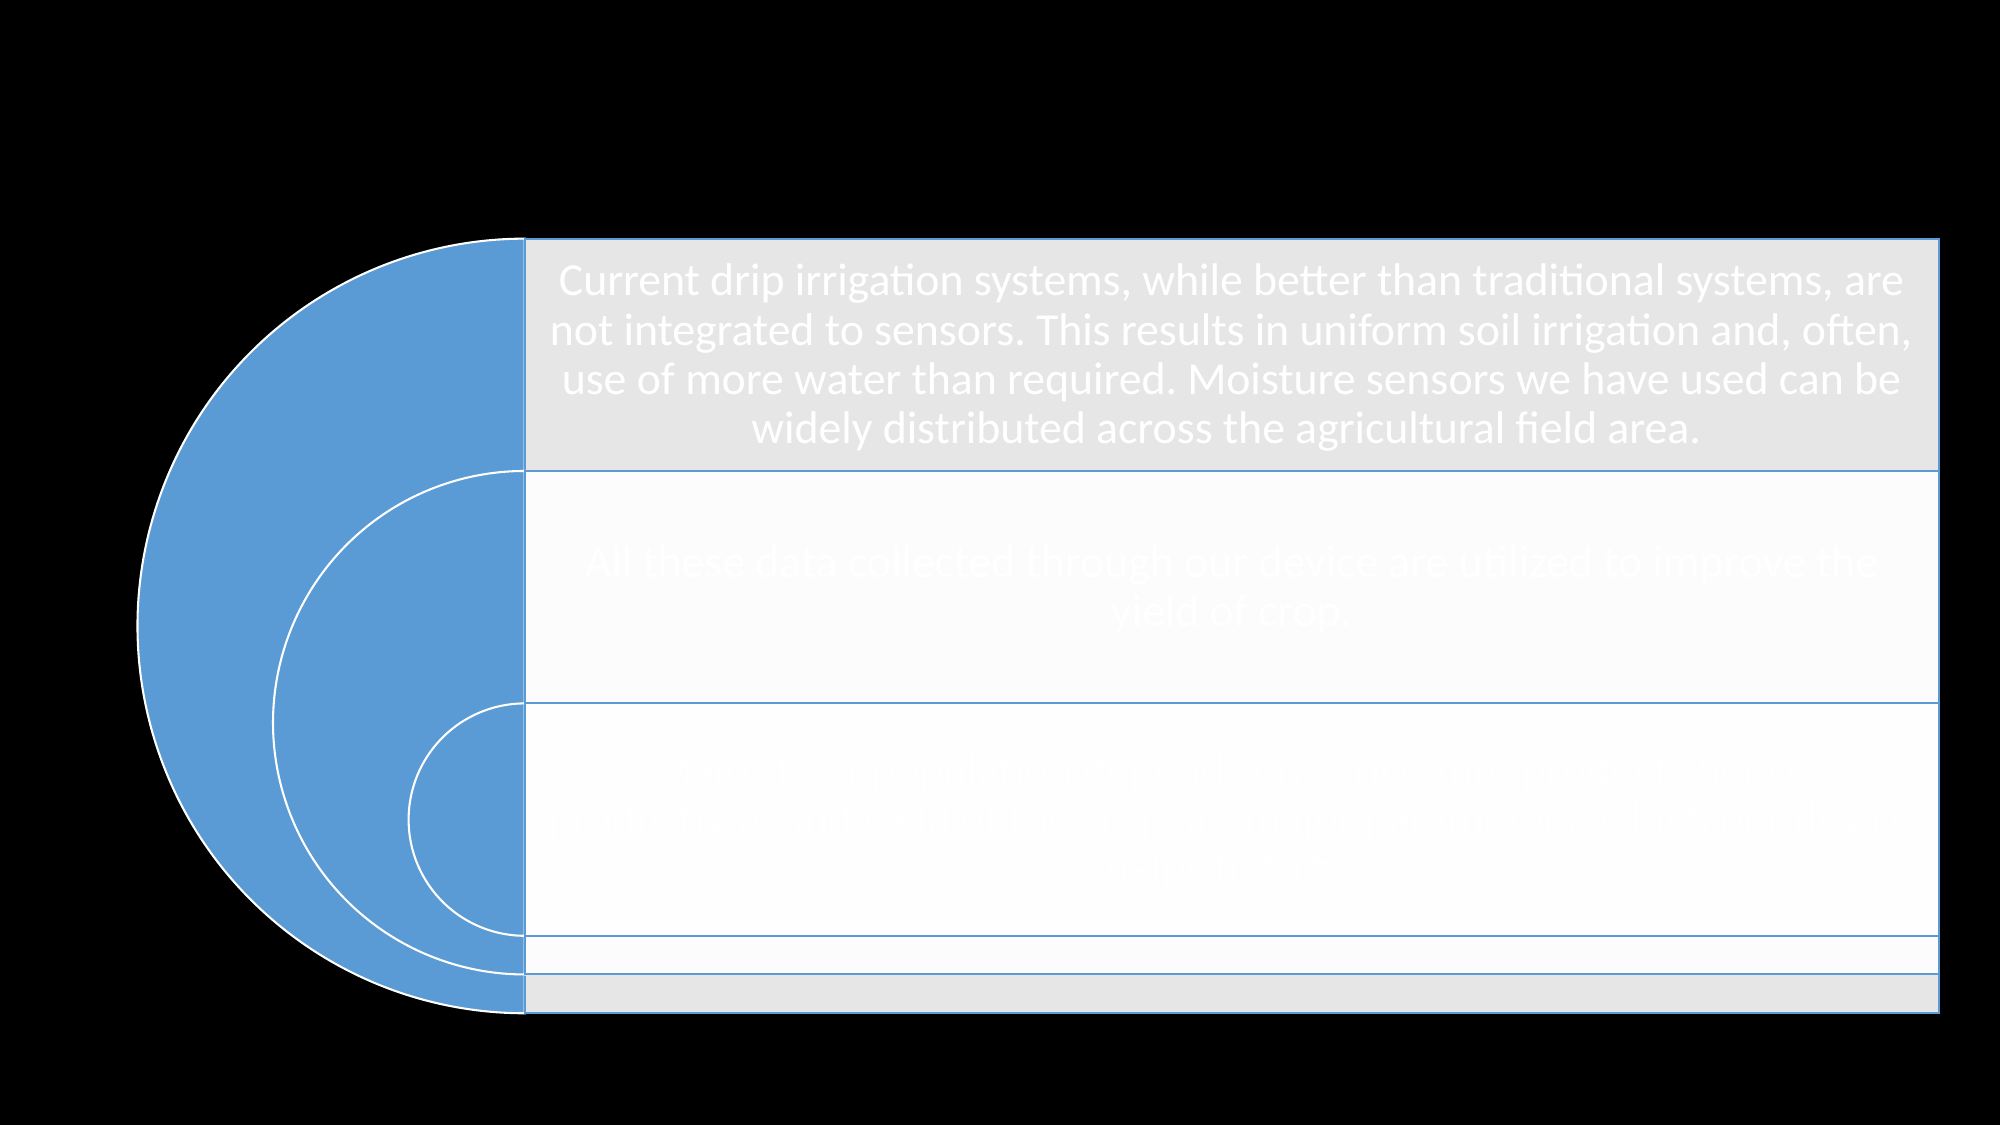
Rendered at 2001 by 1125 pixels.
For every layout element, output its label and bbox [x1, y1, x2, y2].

list [137, 238, 1939, 1014]
